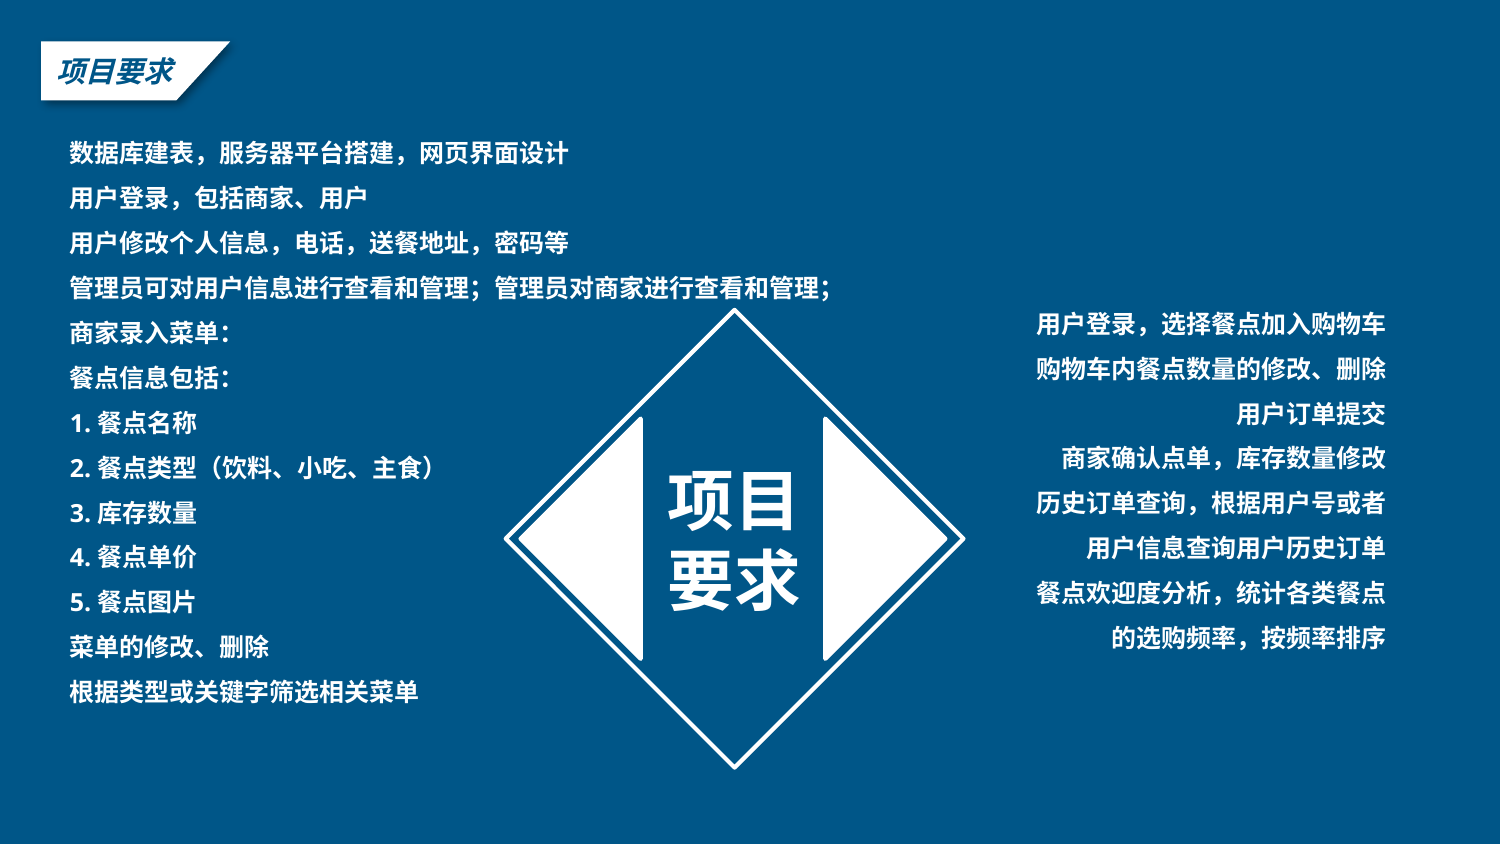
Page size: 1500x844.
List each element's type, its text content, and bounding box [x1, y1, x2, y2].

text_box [505, 309, 964, 768]
text_box 数据库建表，服务器平台搭建，网页界面设计 用户登录，包括商家、用户 用户修改个人信息，电话，送餐地址，密码等 管理员可对用户信息进行查看和管理；管理员对商家进行查看和管理； 商家录入菜单： 餐点信息包括： 1.餐点名称 2.餐点类型（饮料、小吃、主食） 3.库存数量 4.餐点单价 5.餐点图片 菜单的修改、删除 根据类型或关键字筛选相关菜单 [55, 115, 964, 714]
text_box 用户登录，选择餐点加入购物车 购物车内餐点数量的修改、删除 用户订单提交 商家确认点单，库存数量修改 历史订单查询，根据用户号或者用户信息查询用户历史订单 餐点欢迎度分析，统计各类餐点的选购频率，按频率排序 [1009, 286, 1402, 660]
text_box 项目要求 [39, 39, 233, 103]
